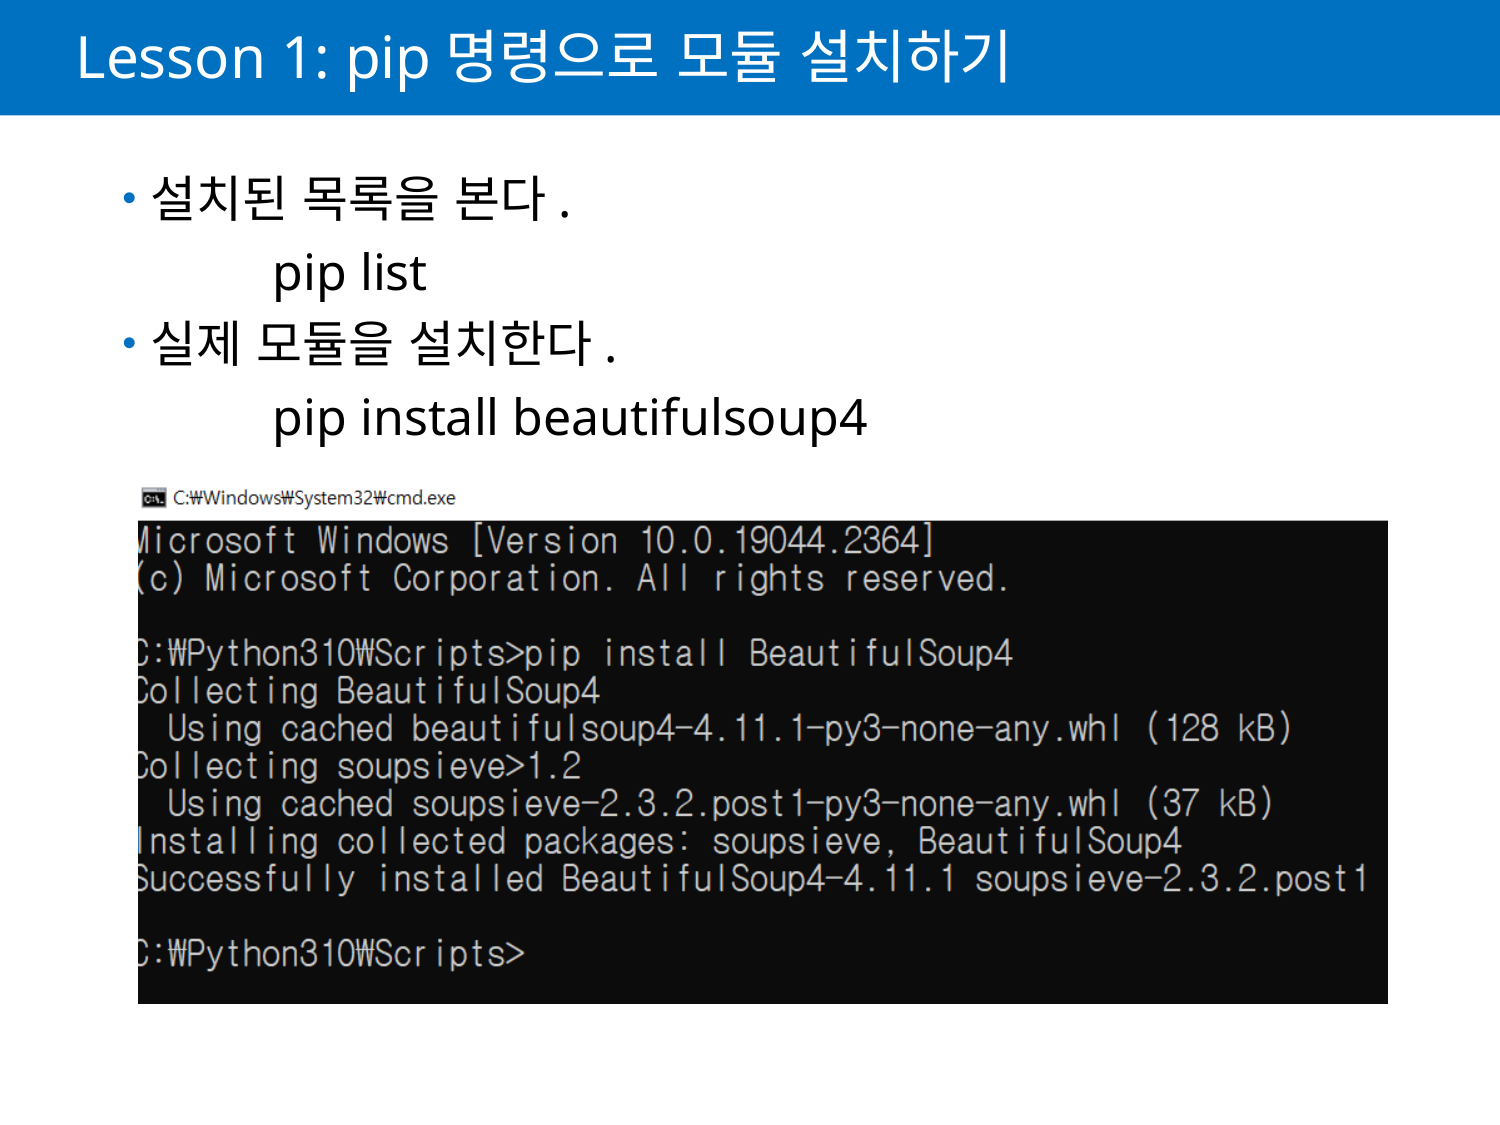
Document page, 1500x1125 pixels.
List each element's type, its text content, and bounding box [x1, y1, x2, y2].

title Lesson 1: pip명령으로 모듈 설치하기 [75, 0, 1351, 122]
picture [138, 487, 1388, 1005]
list 설치된 목록을 본다. pip list 실제 모듈을 설치한다. pip install beautifulsoup4 [74, 167, 1408, 1013]
